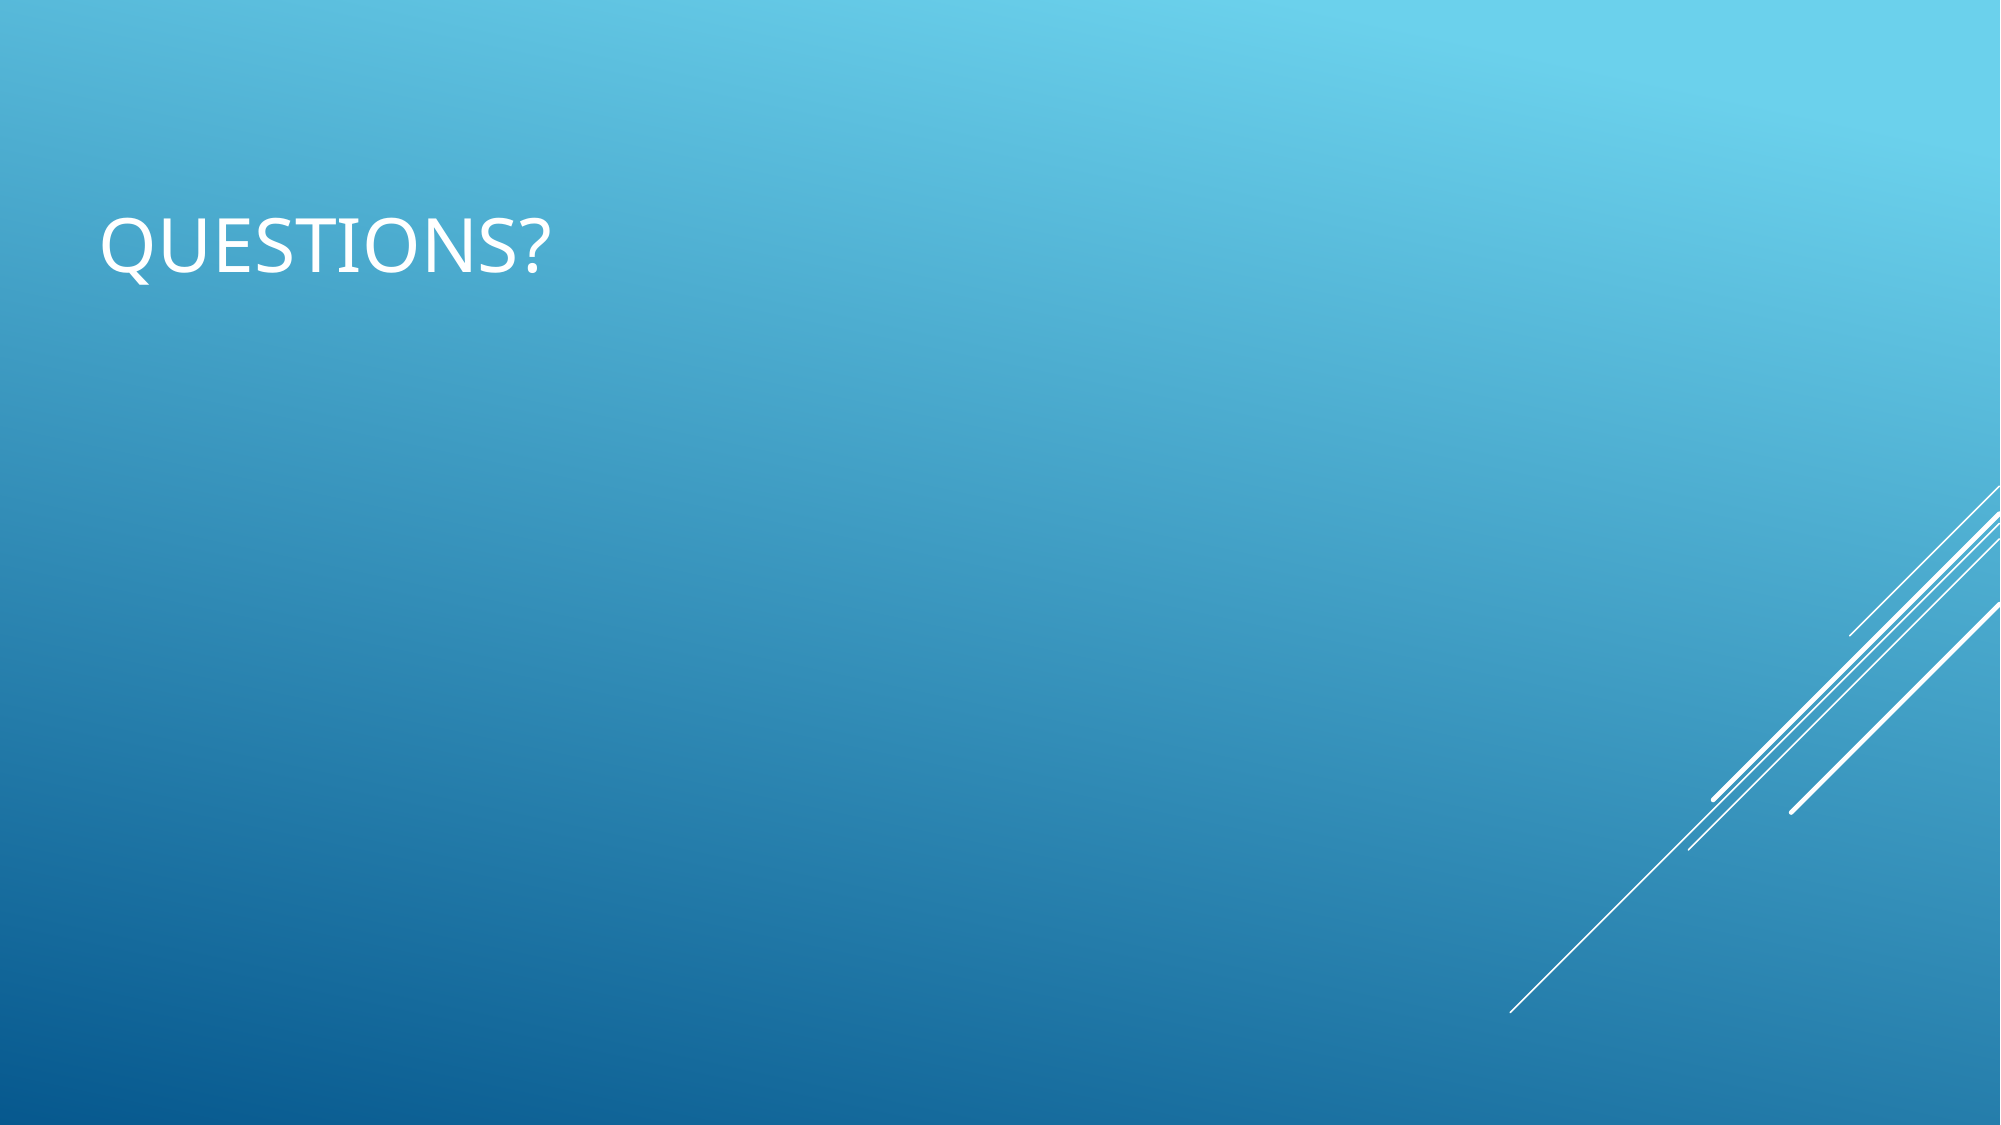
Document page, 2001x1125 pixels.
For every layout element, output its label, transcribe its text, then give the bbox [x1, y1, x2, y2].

title Questions? [83, 118, 1484, 366]
